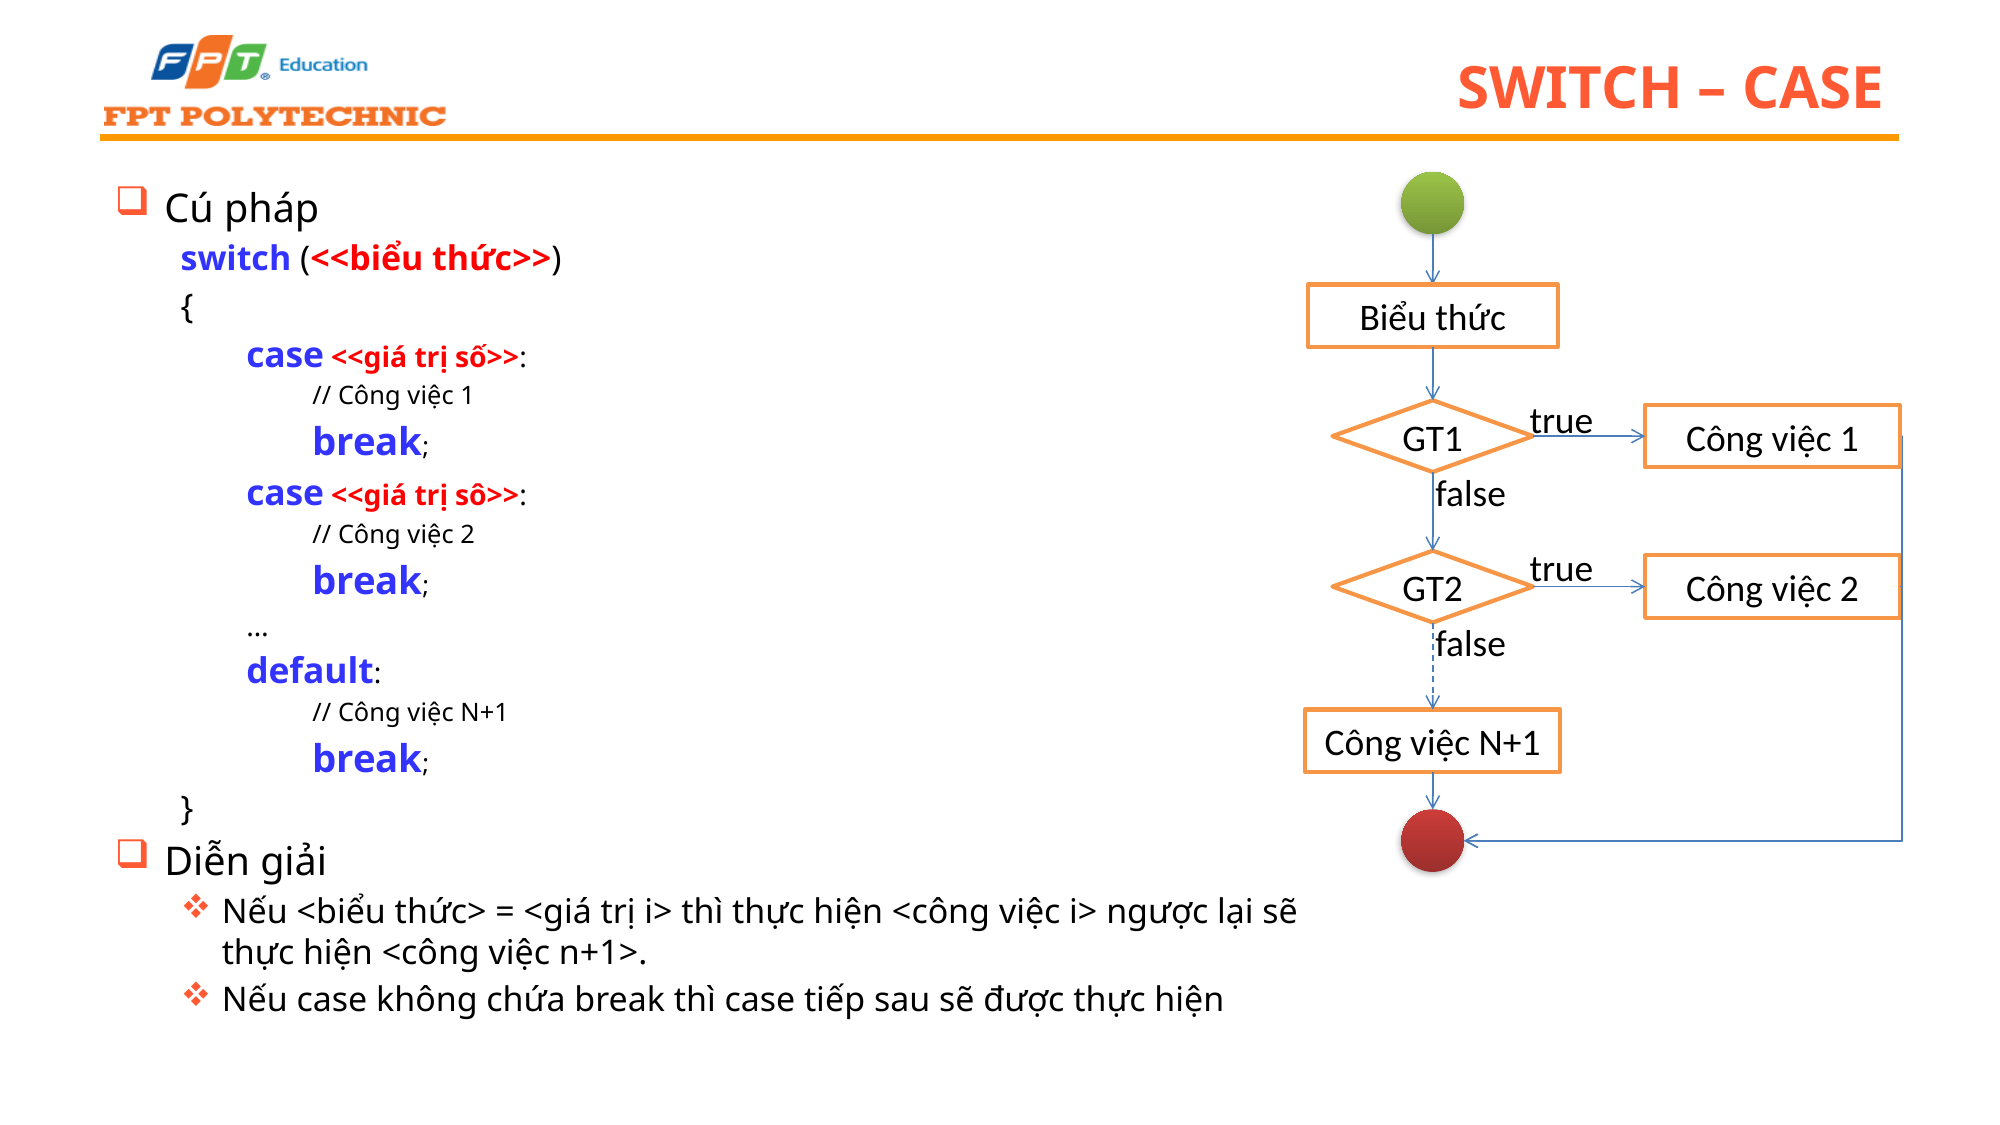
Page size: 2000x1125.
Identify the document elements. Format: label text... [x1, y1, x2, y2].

text_box [1401, 171, 1464, 235]
text_box Công việc 1 [1643, 403, 1902, 437]
text_box [1401, 809, 1463, 872]
text_box false [1420, 461, 1458, 522]
text_box GT1 [1330, 399, 1514, 470]
text_box false [1420, 611, 1457, 672]
text_box Công việc N+1 [1303, 707, 1457, 774]
list Cú pháp switch (<<biểu thức>>) { case <<giá trị số>>: // Công việc 1 break; case <<giá trị sô>>: // Công việc 2 break; … default: // Công việc N+1 break; } Diễn giải Nếu <biểu thức> = <giá trị i> thì thực hiện <công việc i> ngược lại sẽ thực hiện <công việc n+1>. Nếu case không chứa break thì case tiếp sau sẽ được thực hiện [99, 174, 1388, 1038]
text_box true [1514, 388, 1609, 434]
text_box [1463, 586, 1901, 841]
picture [104, 35, 450, 126]
title SWITCH – CASE [449, 45, 1900, 125]
text_box Biểu thức [1306, 282, 1560, 349]
text_box GT2 [1330, 549, 1458, 621]
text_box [1463, 435, 1901, 586]
